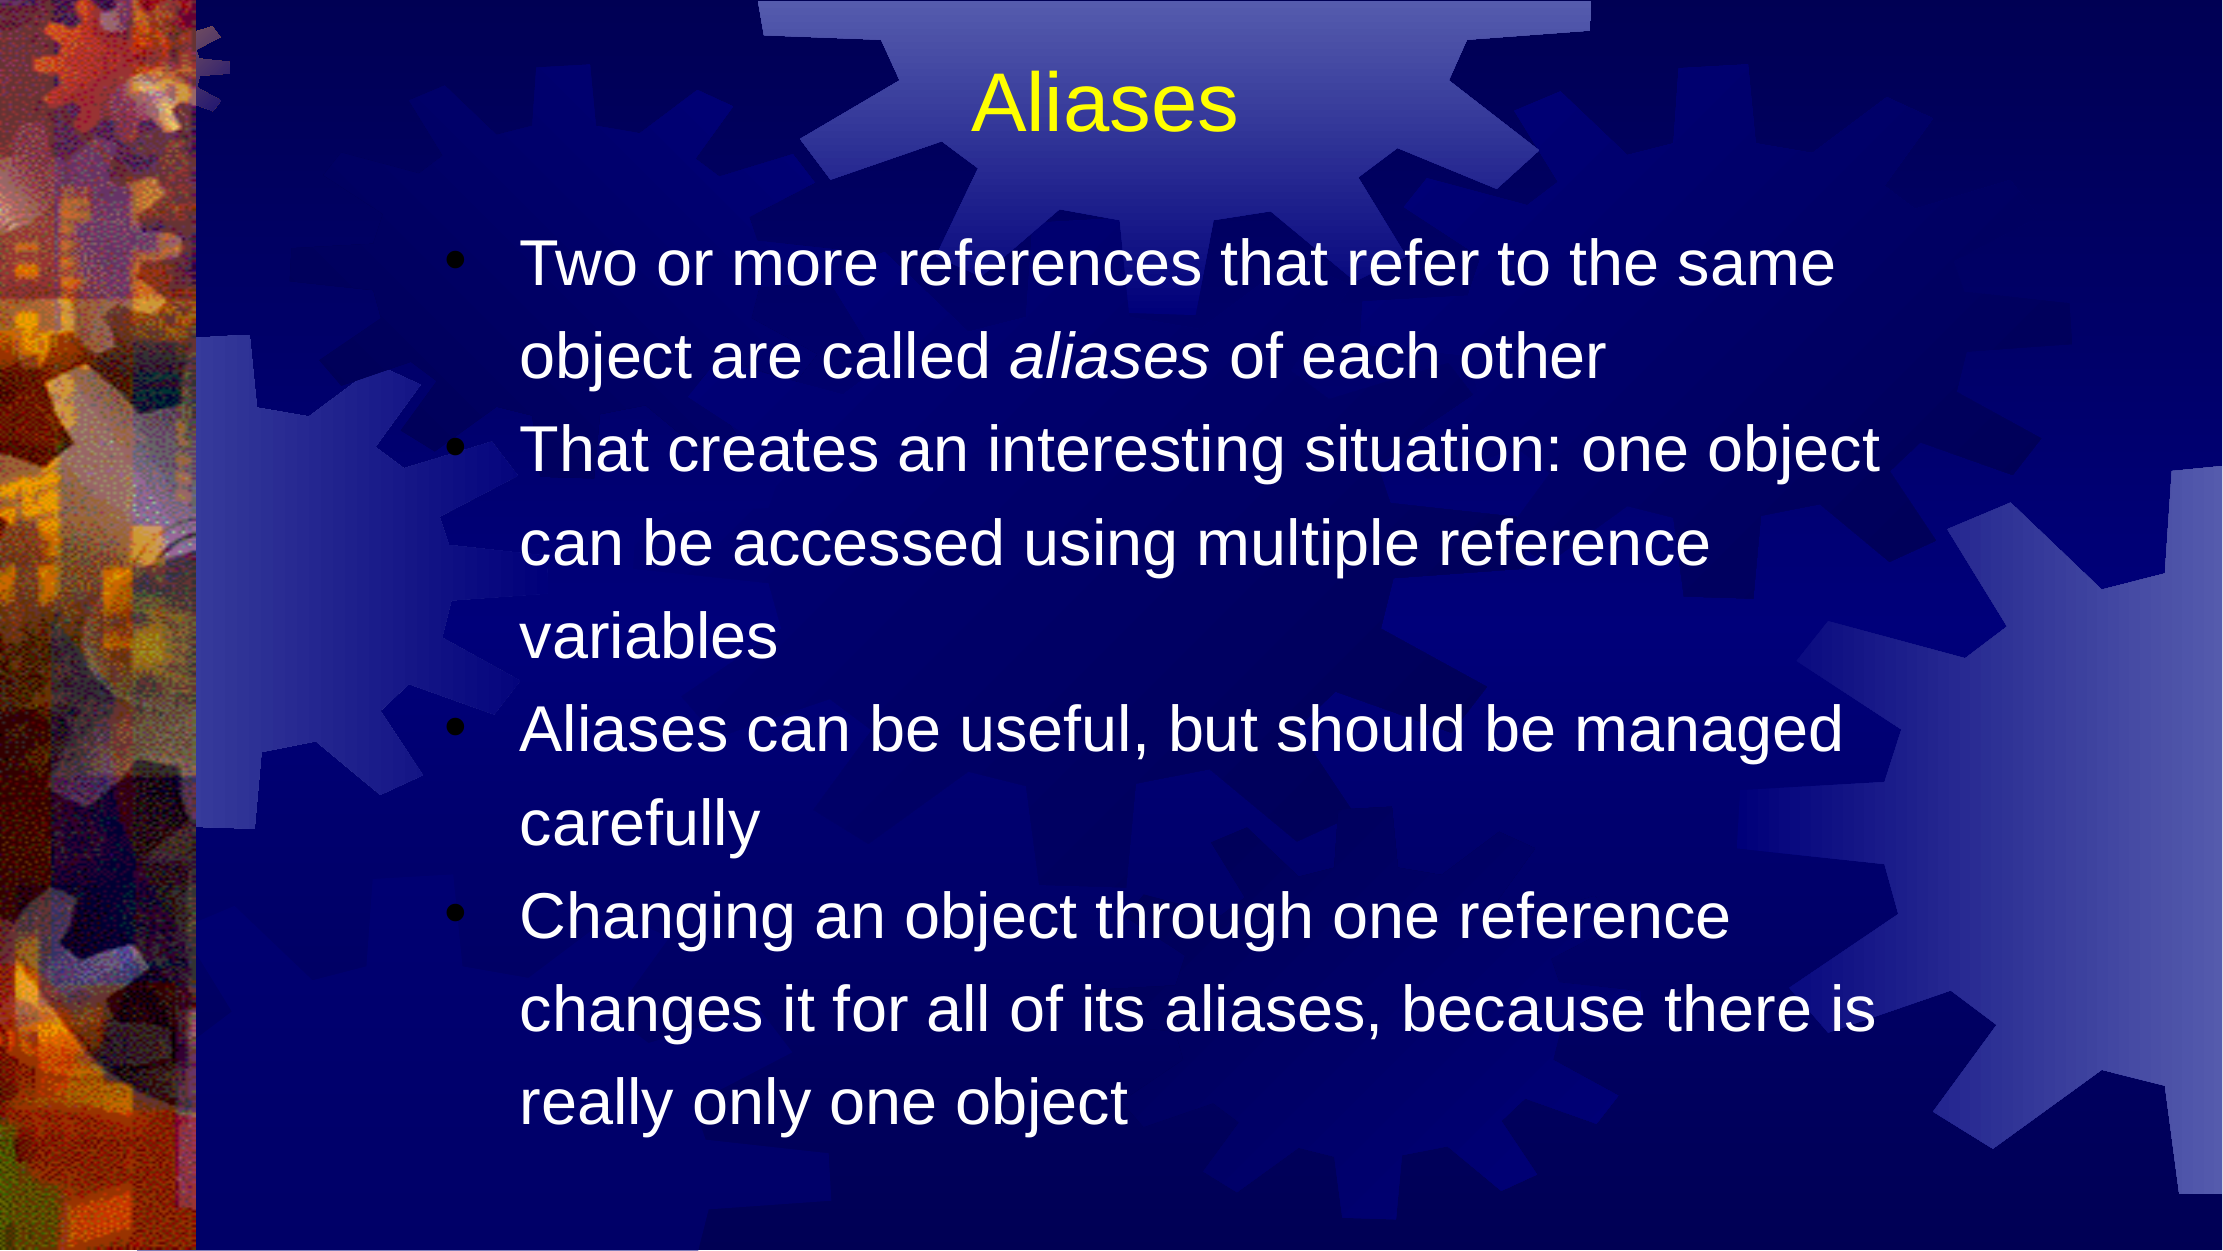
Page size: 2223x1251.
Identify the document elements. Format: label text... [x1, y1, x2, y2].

list Two or more references that refer to the same object are called aliases of each other That creates an interesting situation: one object can be accessed using multiple reference variables Aliases can be useful, but should be managed carefully Changing an object through one reference changes it for all of its aliases, because there is really only one object [416, 198, 1925, 1029]
picture [0, 0, 196, 1250]
title Aliases [964, 0, 2223, 177]
